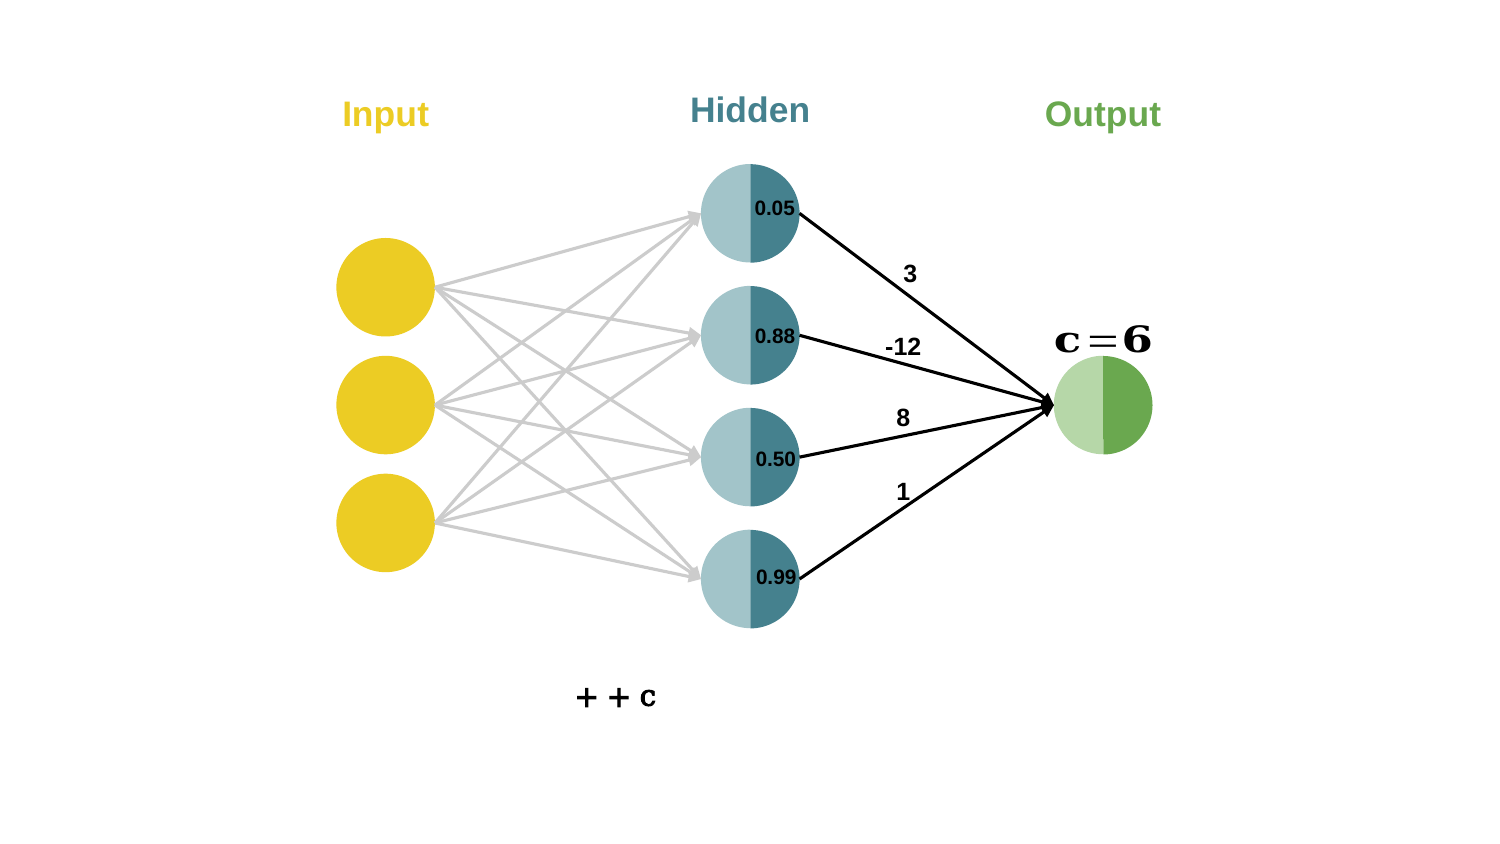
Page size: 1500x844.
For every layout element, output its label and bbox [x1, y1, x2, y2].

text_box [314, 71, 1186, 721]
